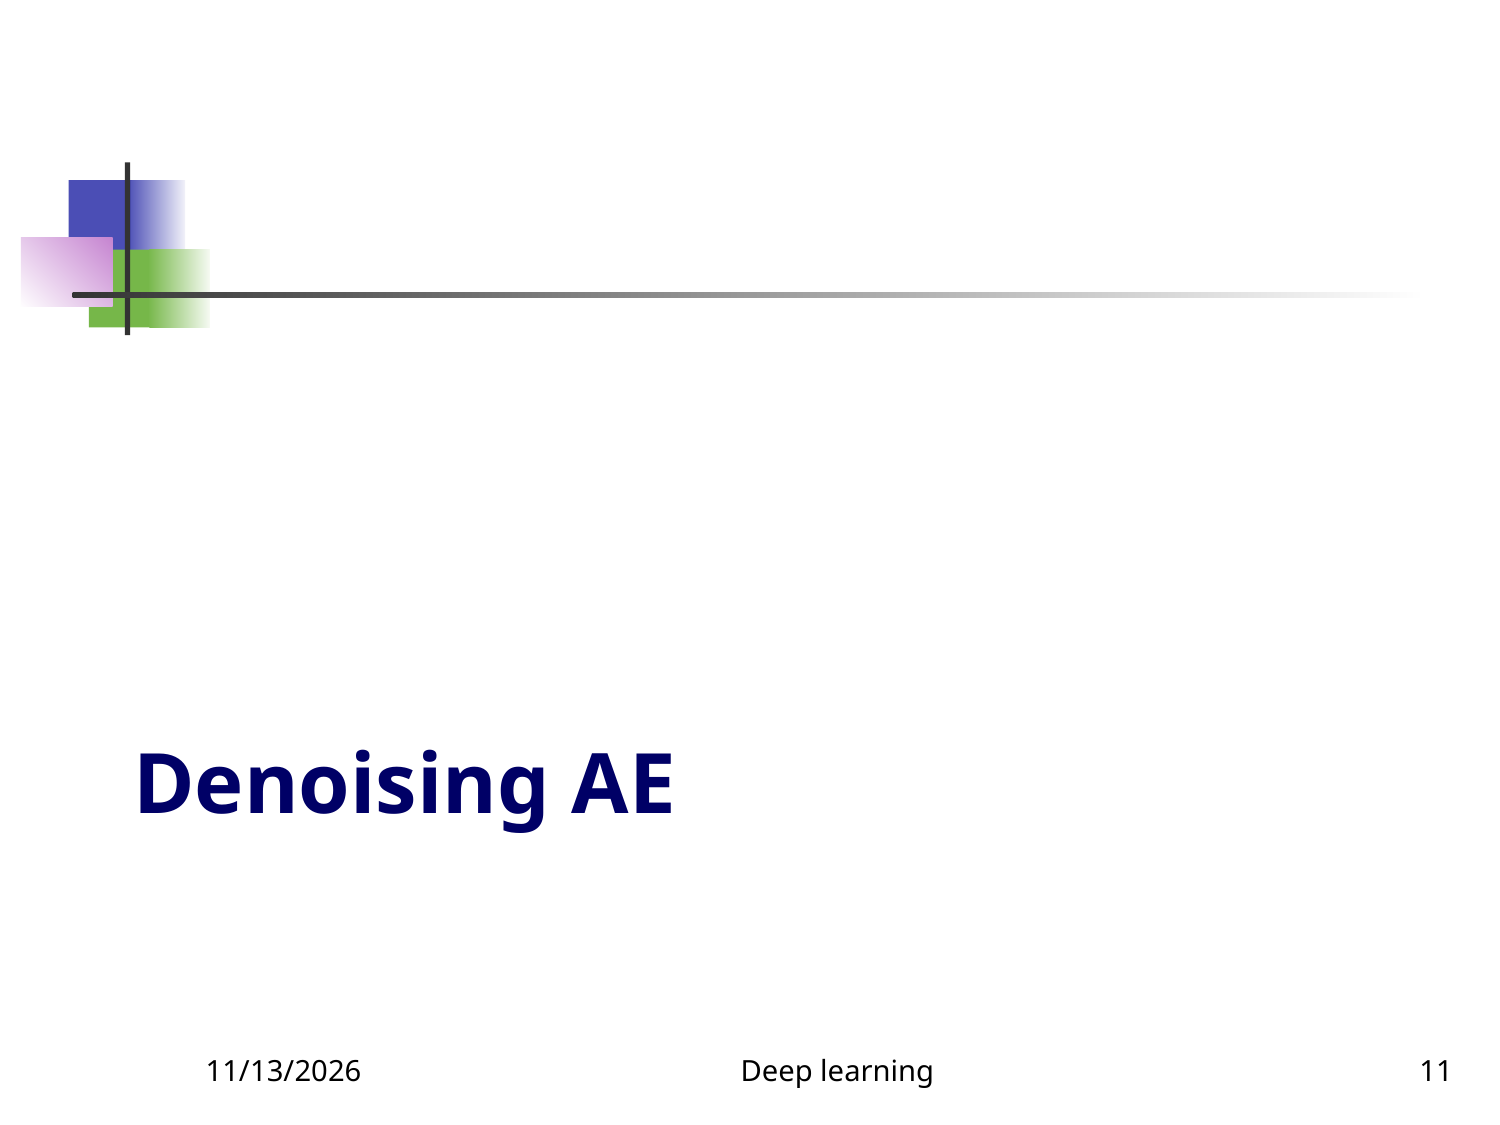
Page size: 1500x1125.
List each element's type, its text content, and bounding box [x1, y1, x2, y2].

footer Deep learning [600, 1024, 1075, 1100]
slide_number 11 [1155, 1024, 1468, 1100]
title Denoising AE [118, 722, 1394, 947]
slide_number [190, 1024, 504, 1100]
